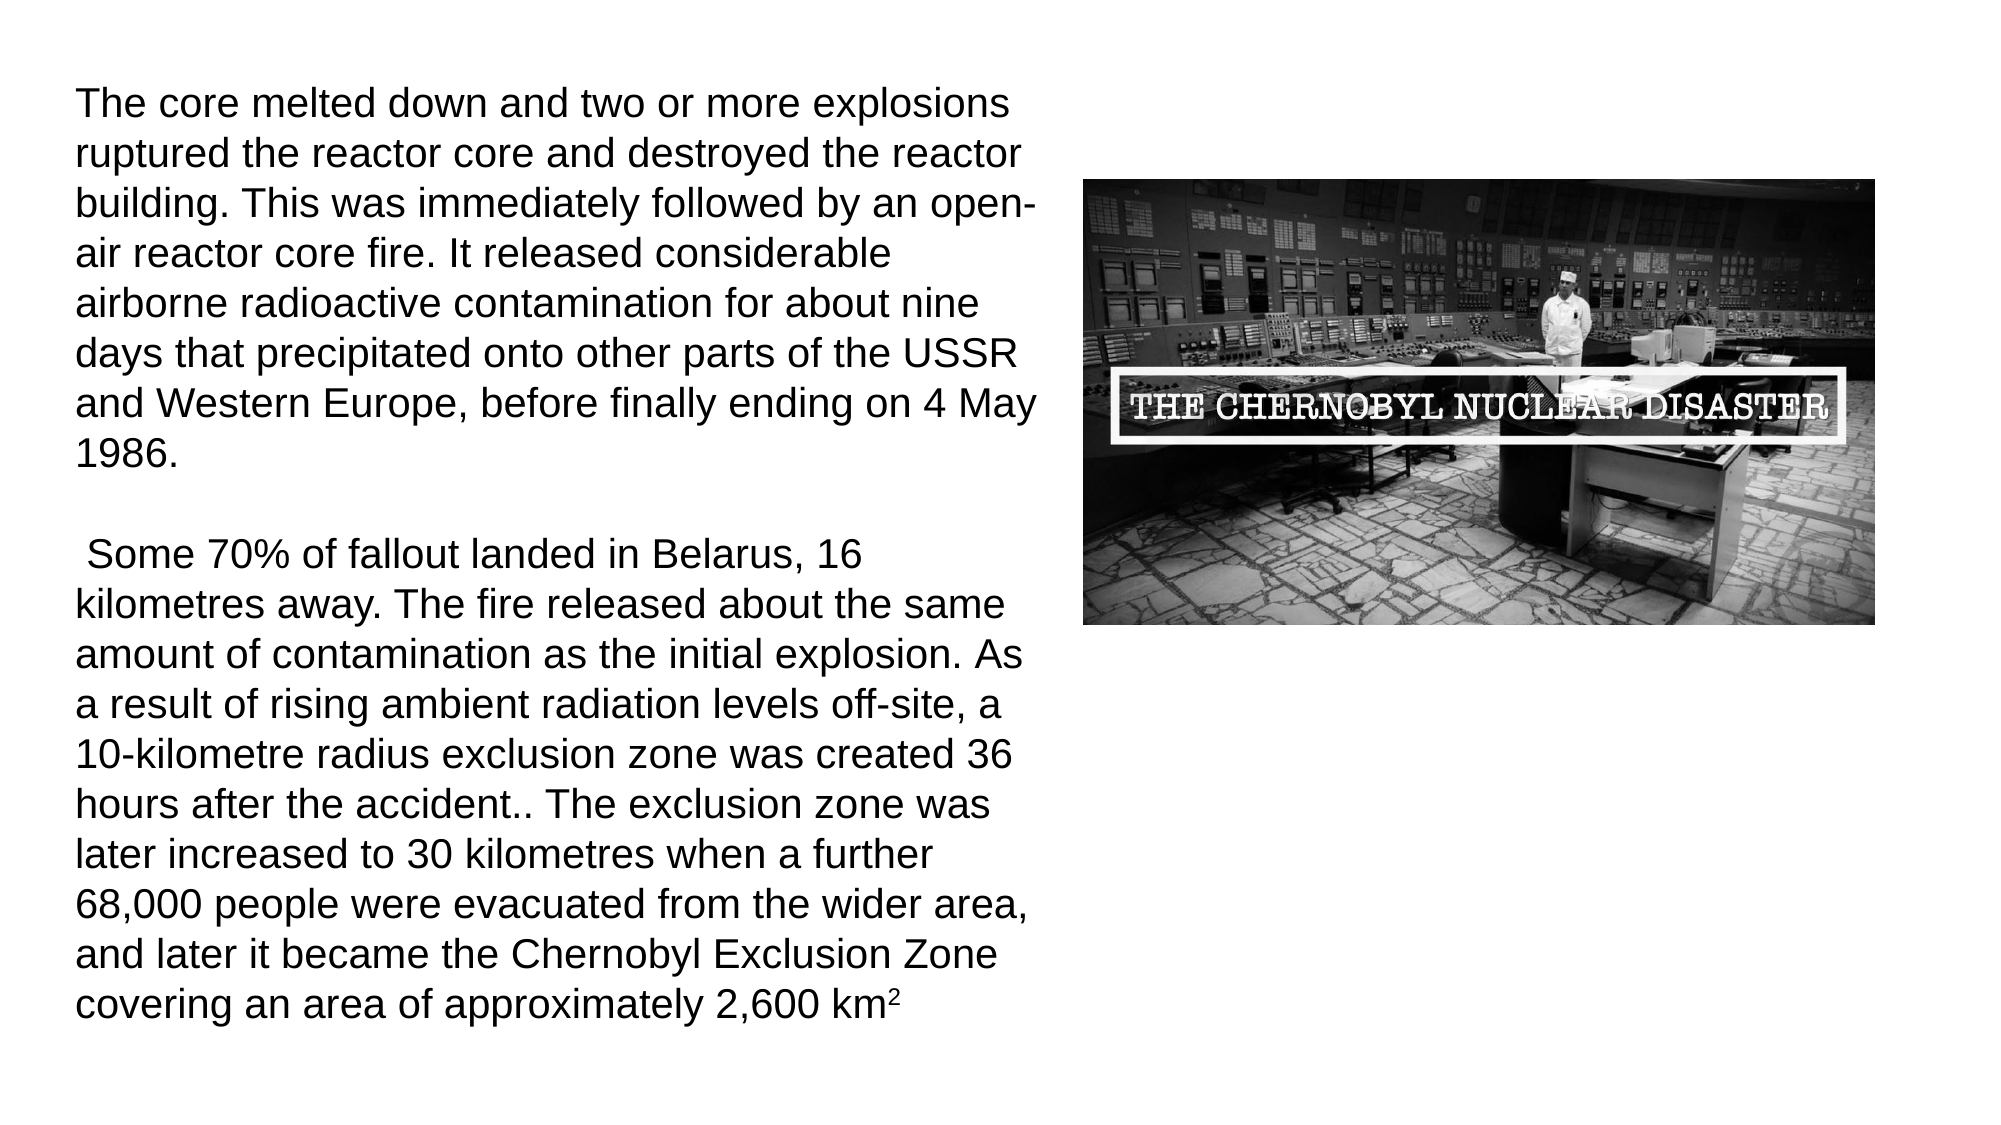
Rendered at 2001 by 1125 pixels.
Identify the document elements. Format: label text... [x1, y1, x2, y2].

text_box The core melted down and two or more explosions ruptured the reactor core and destroyed the reactor building. This was immediately followed by an open-air reactor core fire. It released considerable airborne radioactive contamination for about nine days that precipitated onto other parts of the USSR and Western Europe, before finally ending on 4 May 1986. Some 70% of fallout landed in Belarus, 16 kilometres away. The fire released about the same amount of contamination as the initial explosion. As a result of rising ambient radiation levels off-site, a 10-kilometre radius exclusion zone was created 36 hours after the accident.. The exclusion zone was later increased to 30 kilometres when a further 68,000 people were evacuated from the wider area, and later it became the Chernobyl Exclusion Zone covering an area of approximately 2,600 km2 [60, 68, 1068, 1034]
picture [1083, 179, 1875, 625]
